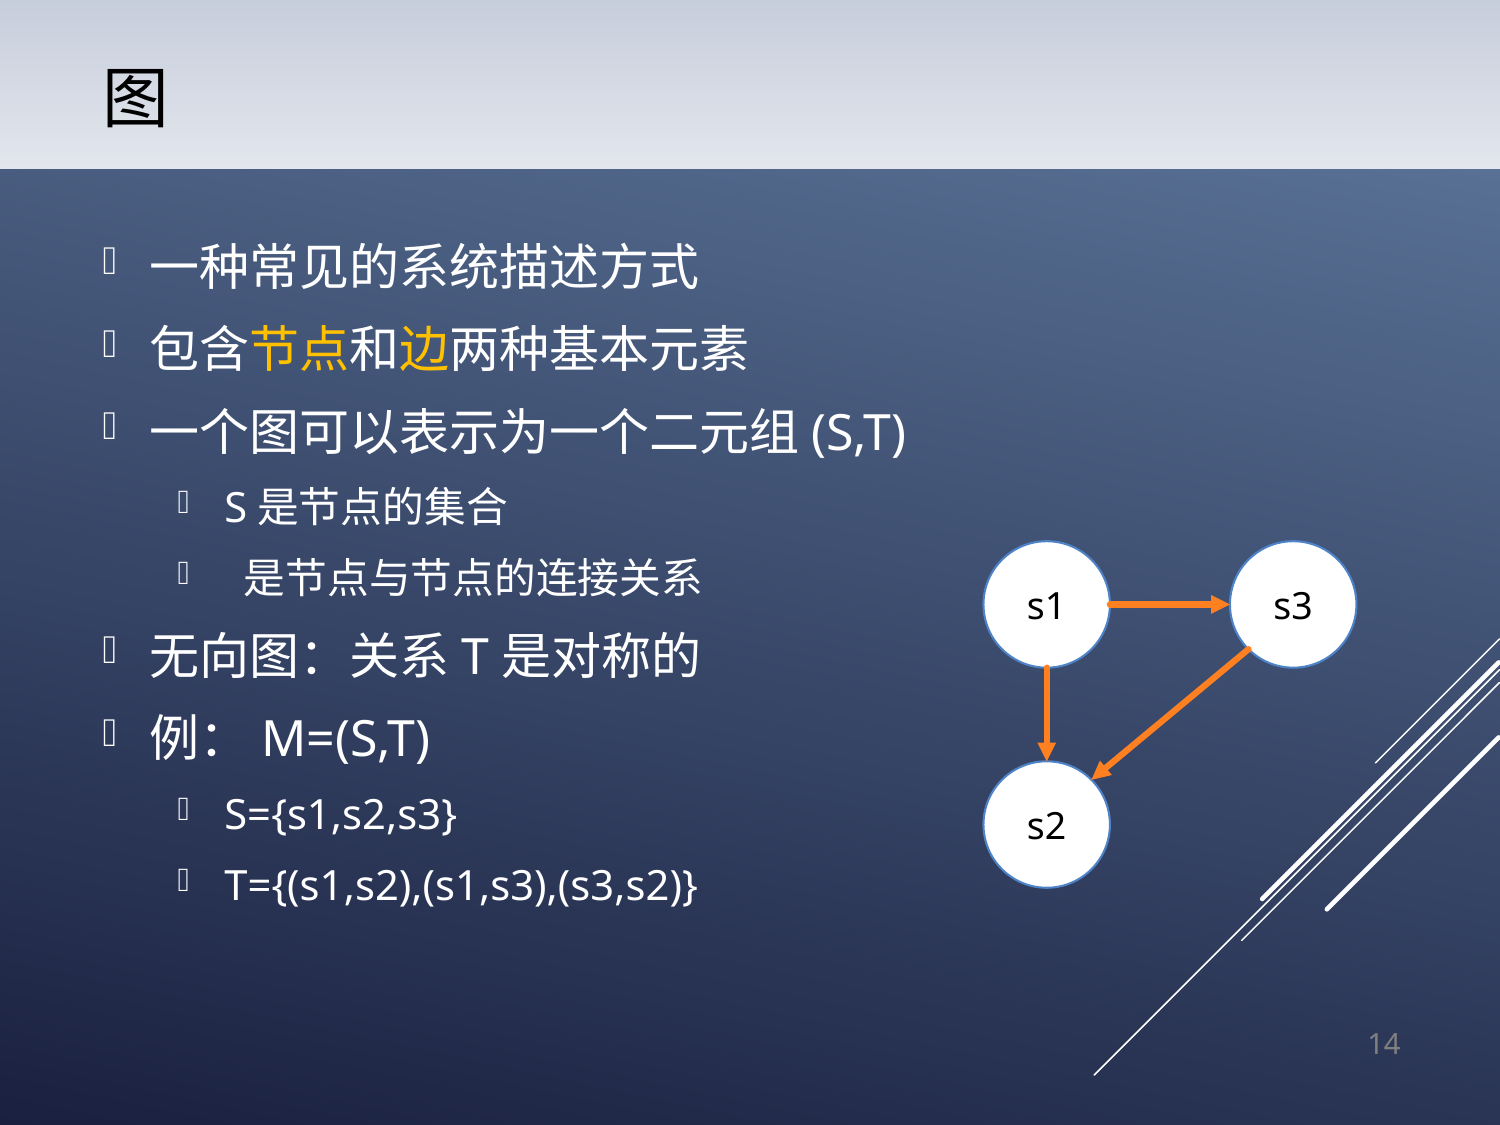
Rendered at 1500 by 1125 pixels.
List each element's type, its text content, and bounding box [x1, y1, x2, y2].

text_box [1091, 648, 1249, 781]
slide_number 14 [1328, 1002, 1416, 1073]
title 图 [87, 24, 1416, 169]
text_box s2 [982, 760, 1111, 889]
text_box s3 [1228, 540, 1358, 669]
text_box s1 [982, 540, 1111, 669]
